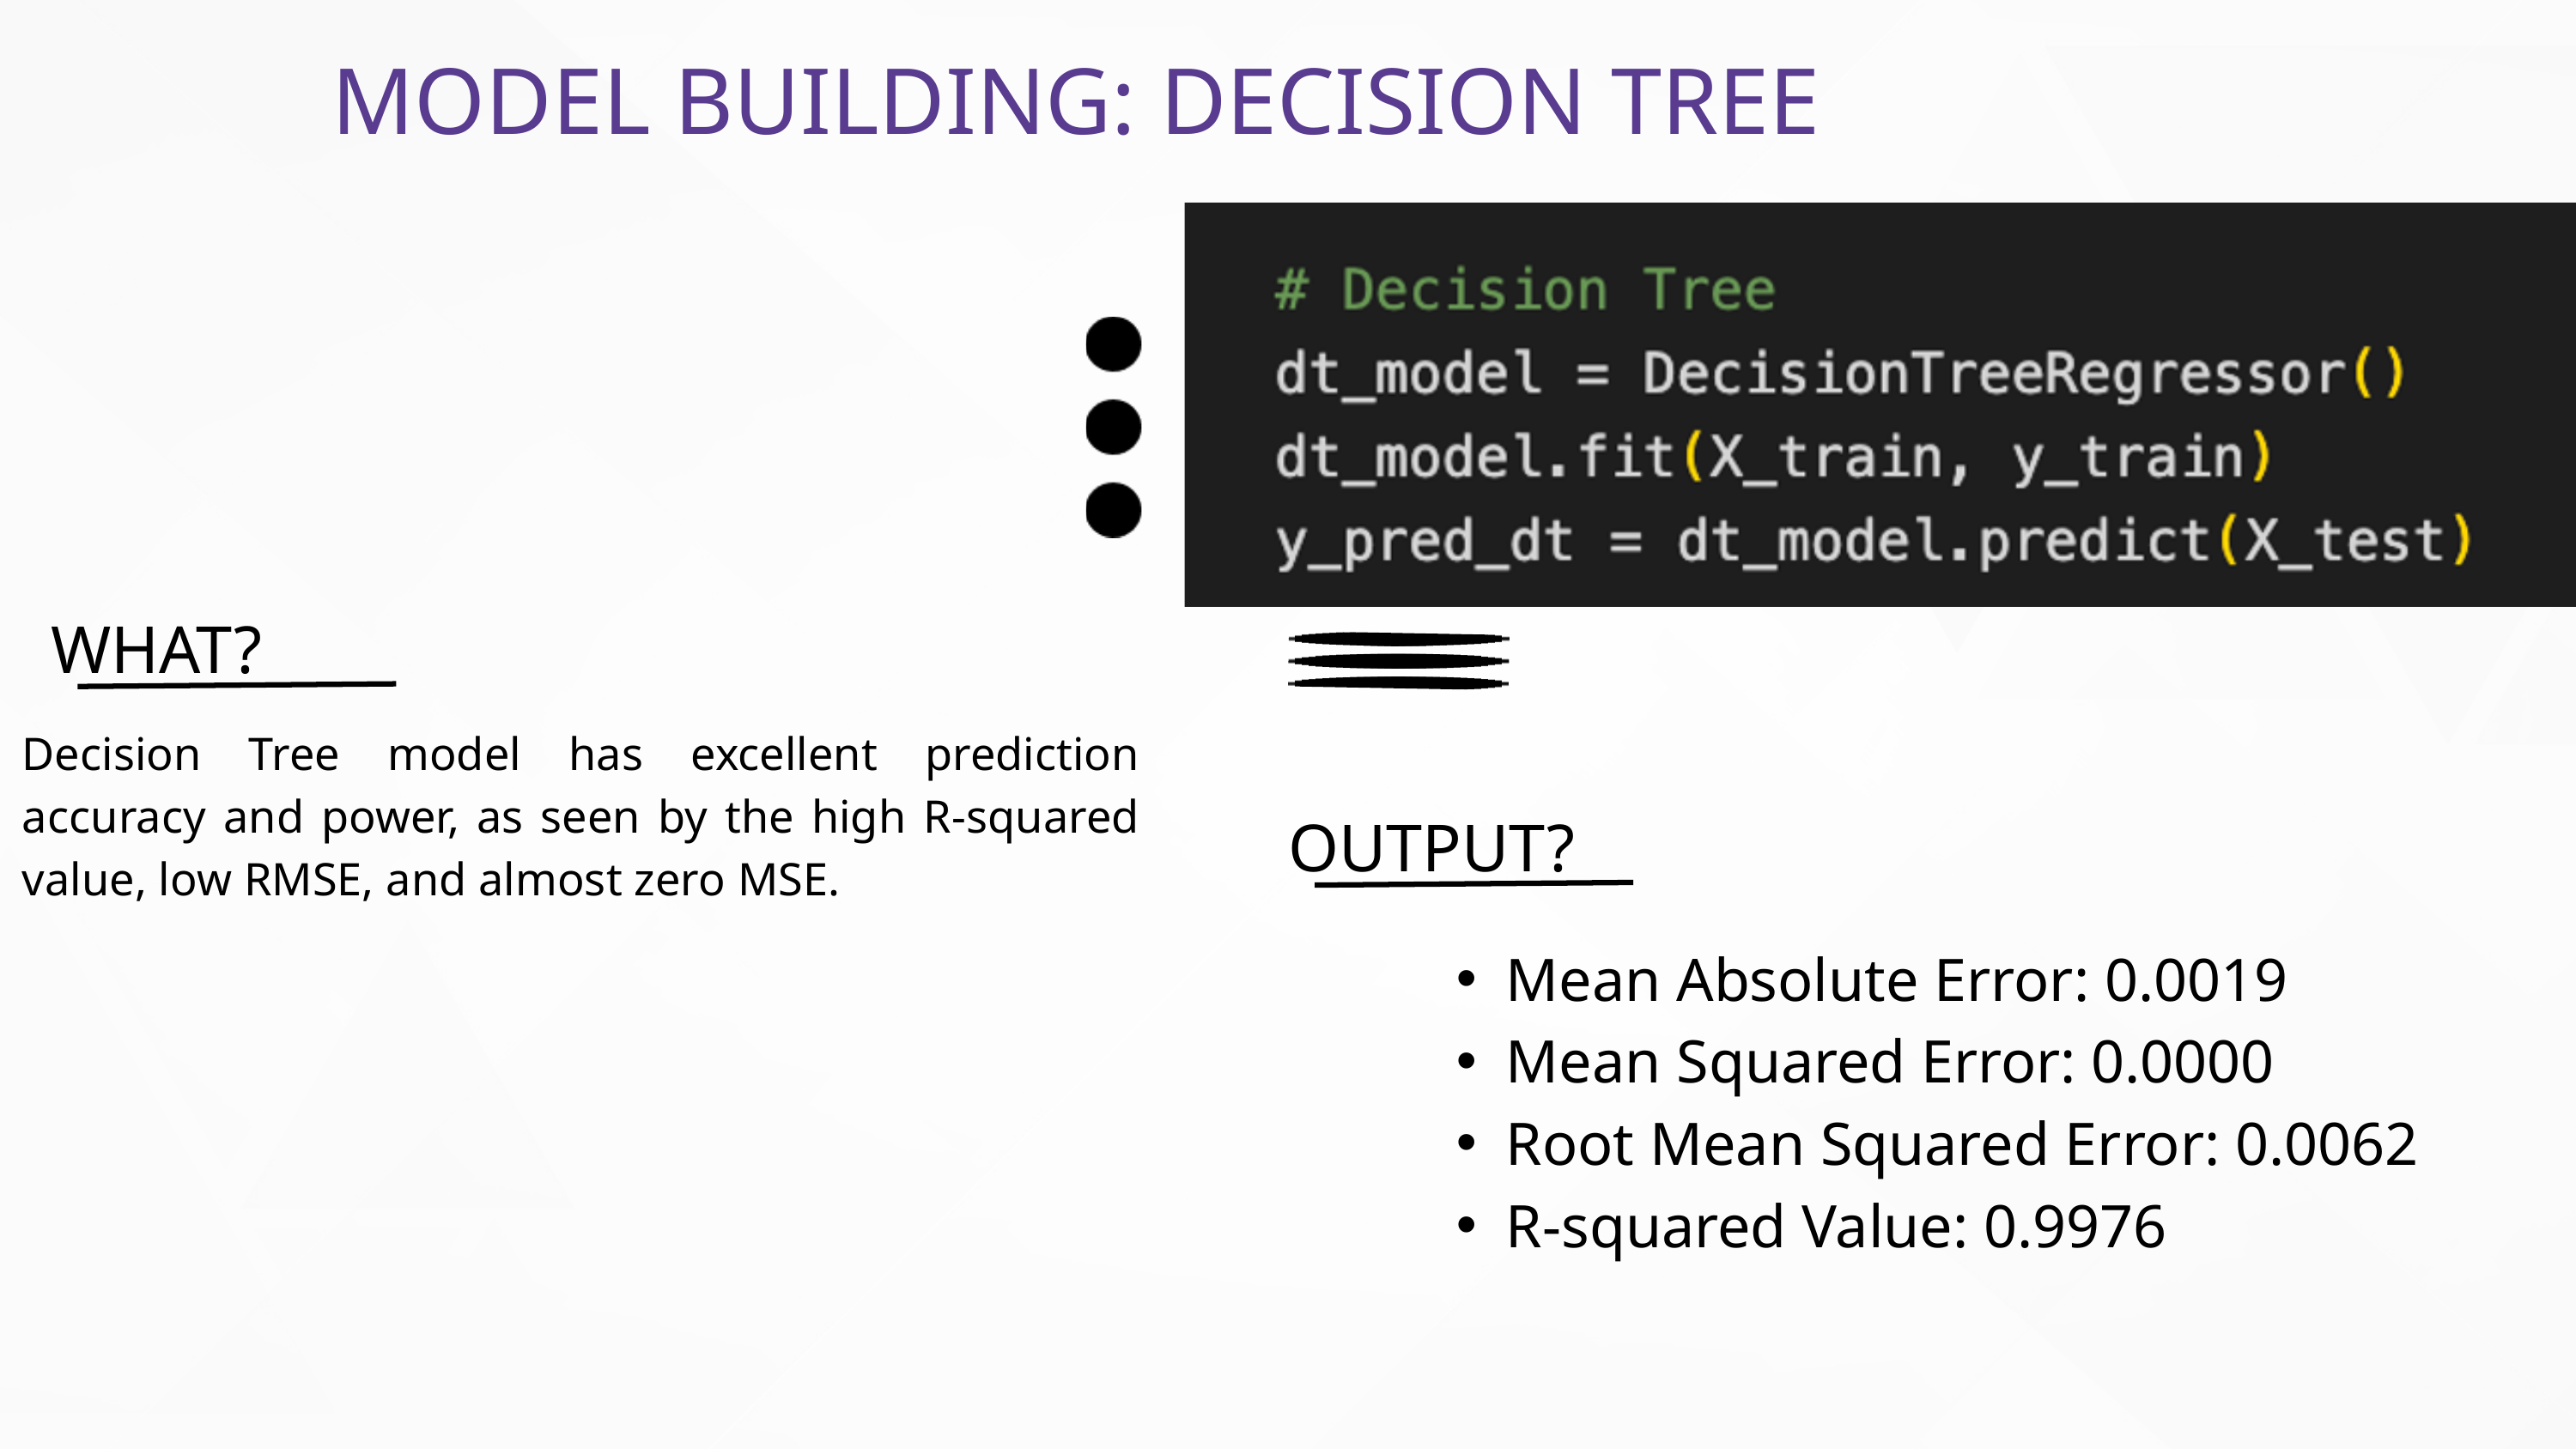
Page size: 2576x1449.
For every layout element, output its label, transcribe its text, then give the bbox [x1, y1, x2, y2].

text_box [1184, 203, 2576, 607]
text_box [0, 0, 2576, 1449]
text_box Decision Tree model has excellent prediction accuracy and power, as seen by the high R-squared value, low RMSE, and almost zero MSE. [21, 716, 1142, 906]
text_box MODEL BUILDING: DECISION TREE [331, 24, 2245, 153]
text_box [1085, 317, 1142, 538]
text_box OUTPUT? [1288, 793, 1979, 885]
text_box WHAT? [51, 595, 742, 687]
text_box Mean Absolute Error: 0.0019 Mean Squared Error: 0.0000 Root Mean Squared Error: 0.0062 R-squared Value: 0.9976 [1406, 931, 2454, 1259]
text_box [1287, 631, 1510, 691]
